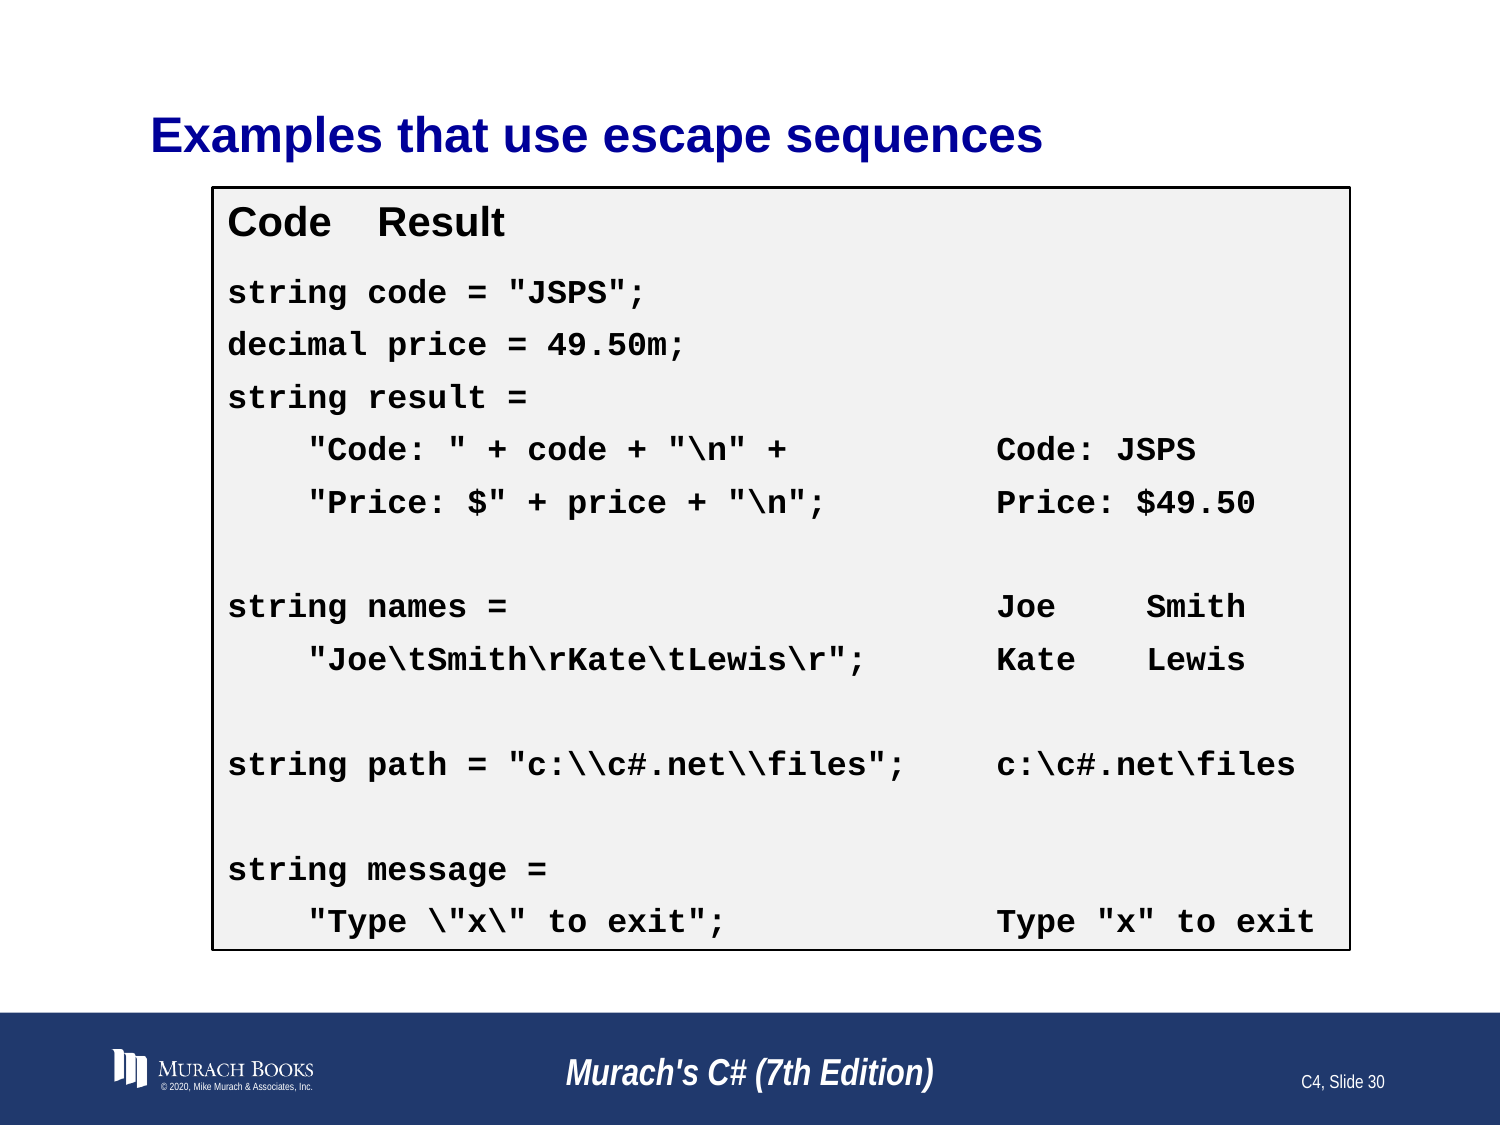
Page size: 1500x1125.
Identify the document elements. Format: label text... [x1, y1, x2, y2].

footer © 2020, Mike Murach & Associates, Inc. [12, 1025, 463, 1100]
slide_number Murach's C# (7th Edition) [463, 1025, 1050, 1100]
list Code Result string code = "JSPS"; decimal price = 49.50m; string result = "Code: " + code + "\n" + Code: JSPS "Price: $" + price + "\n"; Price: $49.50 string names = Joe Smith "Joe\tSmith\rKate\tLewis\r"; Kate Lewis string path = "c:\\c#.net\\files"; c:\c#.net\files string message = "Type \"x\" to exit"; Type "x" to exit [210, 185, 1353, 953]
slide_number C4, Slide 30 [1087, 1025, 1400, 1100]
title Examples that use escape sequences [150, 102, 1350, 164]
